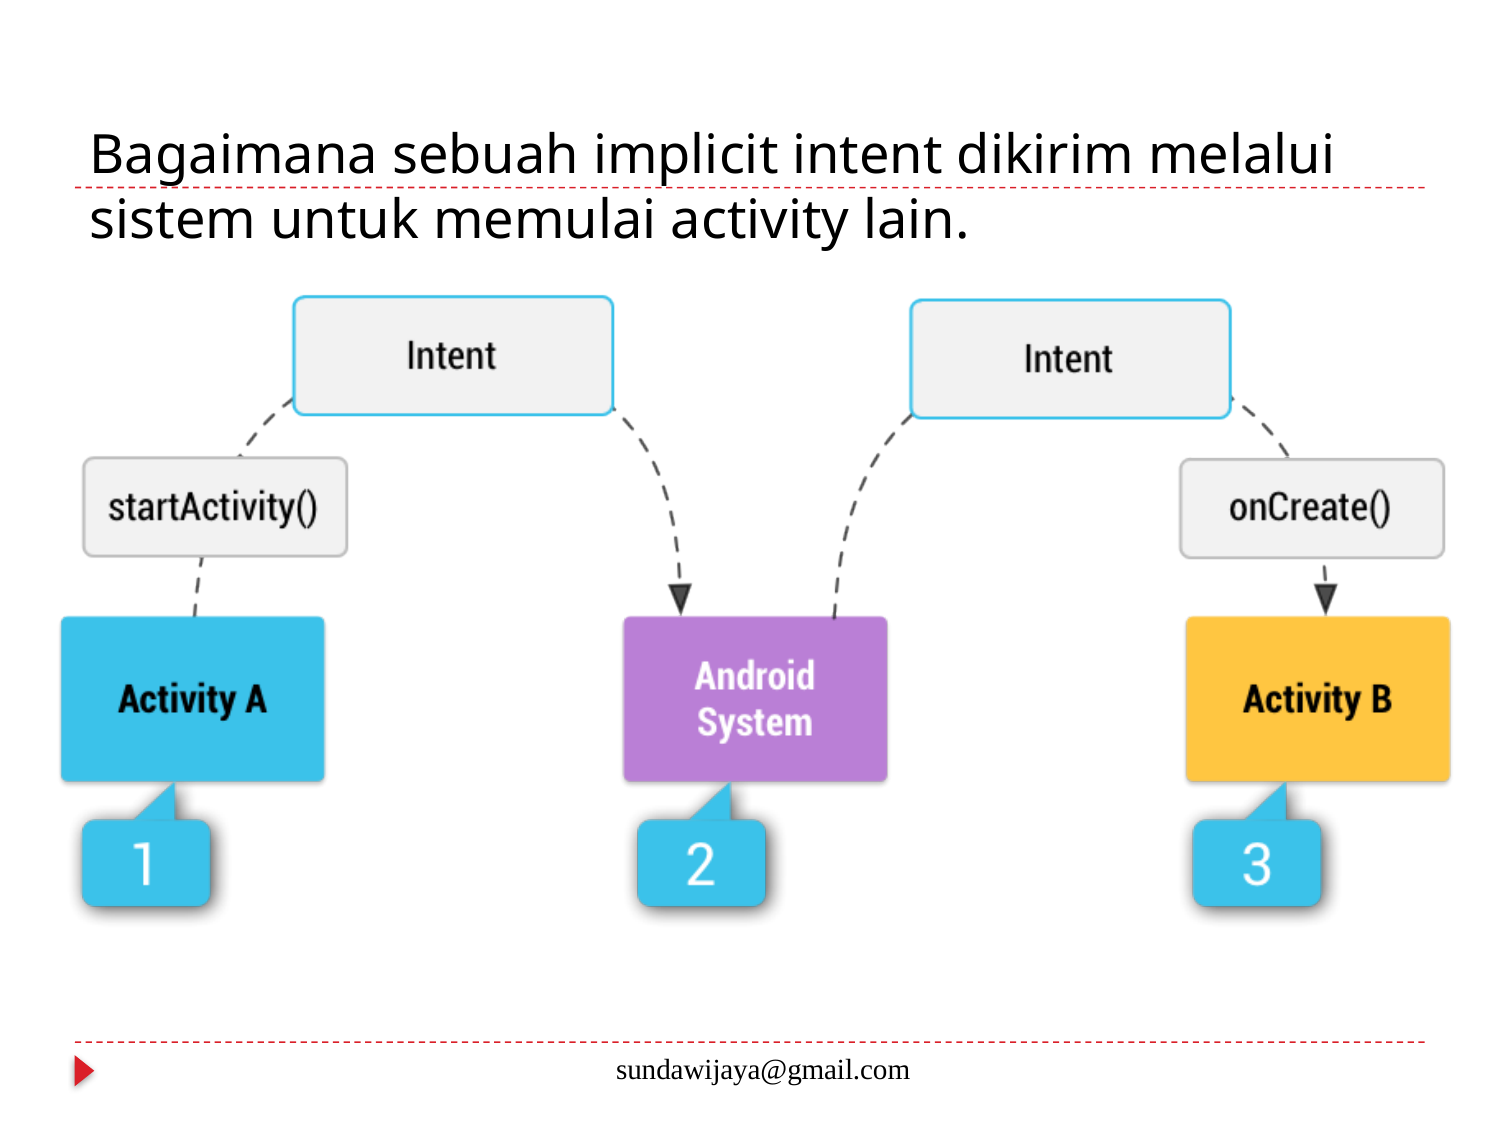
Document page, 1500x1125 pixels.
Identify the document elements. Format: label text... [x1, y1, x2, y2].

picture [49, 287, 1459, 938]
list Bagaimana sebuah implicit intent dikirim melalui sistem untuk memulai activity lain. [75, 112, 1425, 287]
footer sundawijaya@gmail.com [475, 1042, 1051, 1103]
list Bagaimana sebuah implicit intent dikirim melalui sistem untuk memulai activity lain. [75, 951, 1425, 1063]
